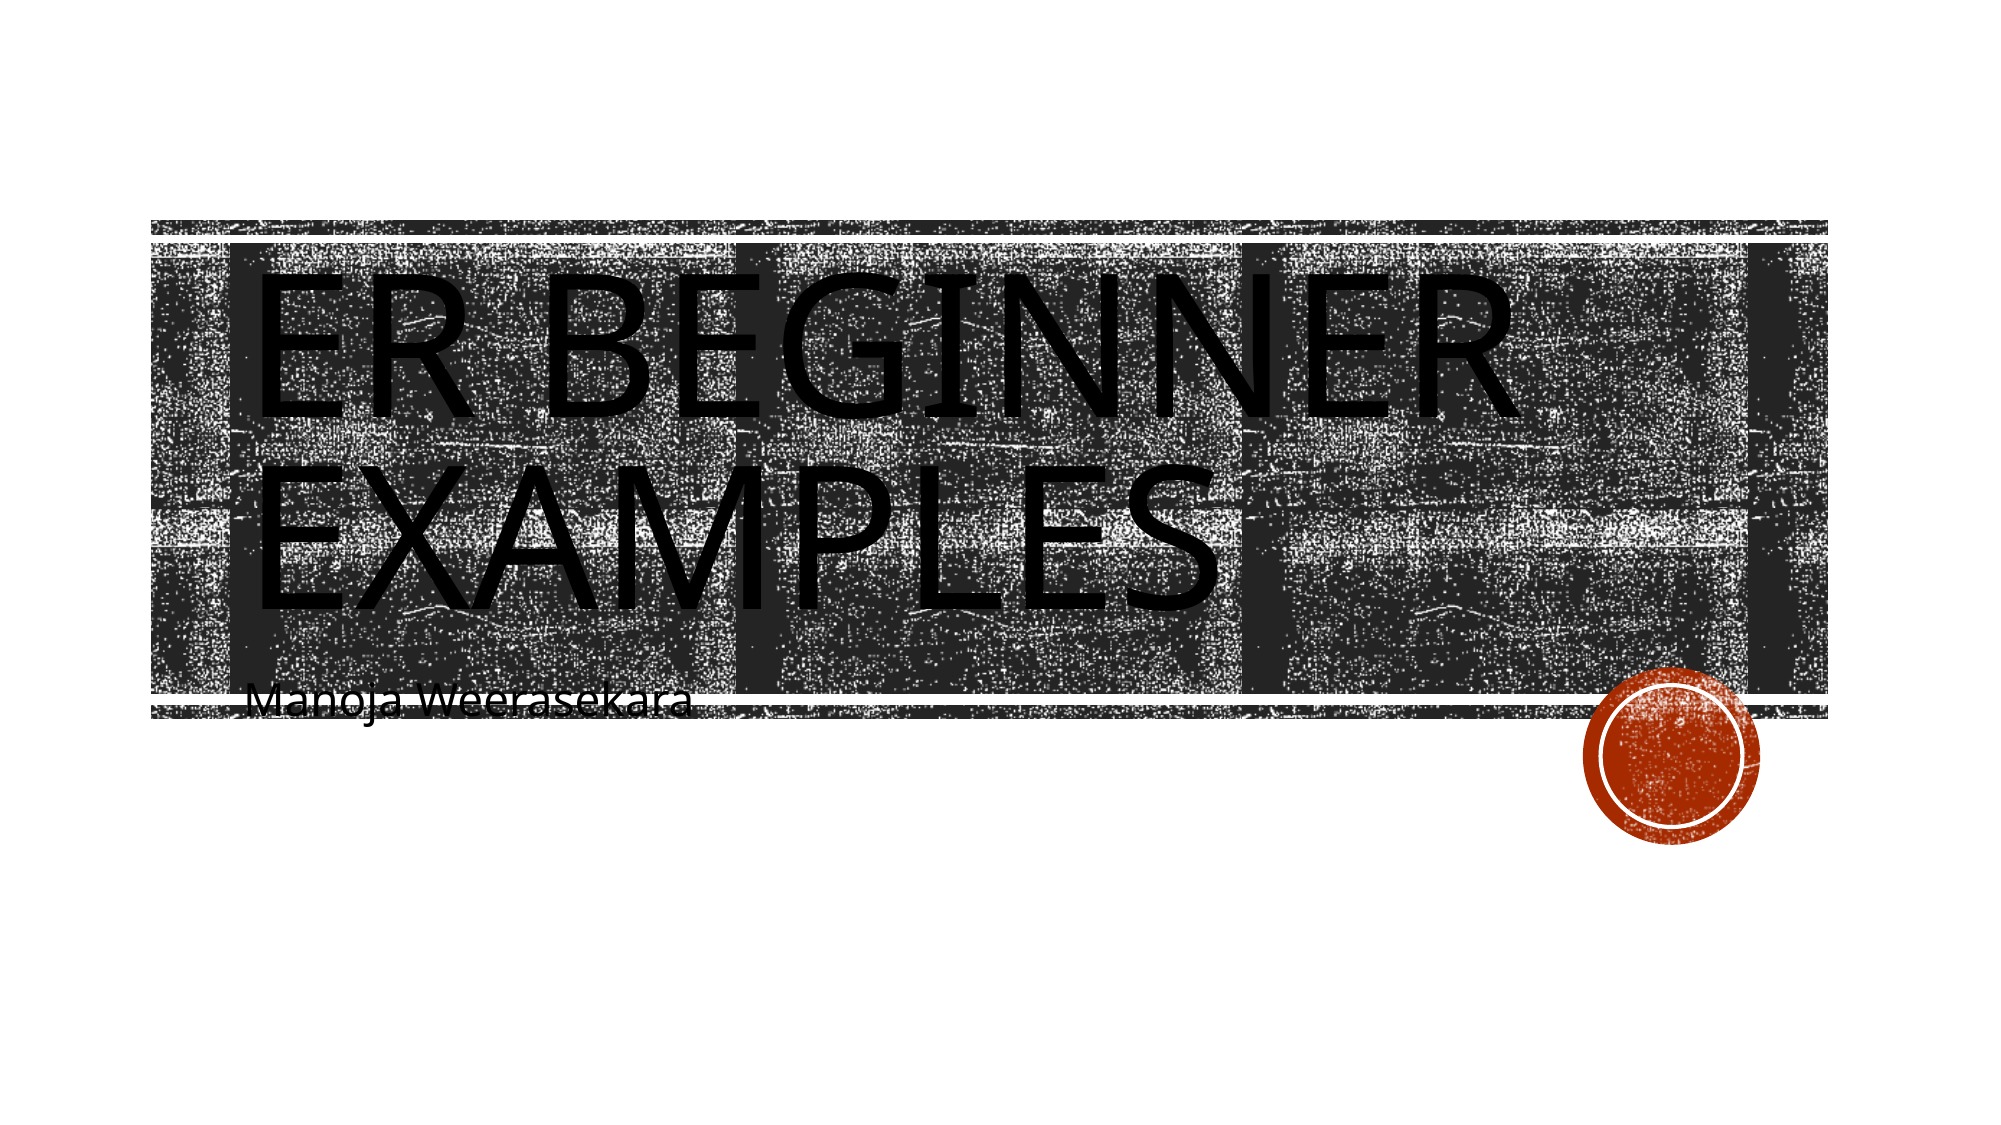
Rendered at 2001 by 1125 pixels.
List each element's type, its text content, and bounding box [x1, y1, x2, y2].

subtitle Manoja Weerasekara [228, 669, 1729, 941]
title ER Beginner Examples [228, 259, 1729, 652]
